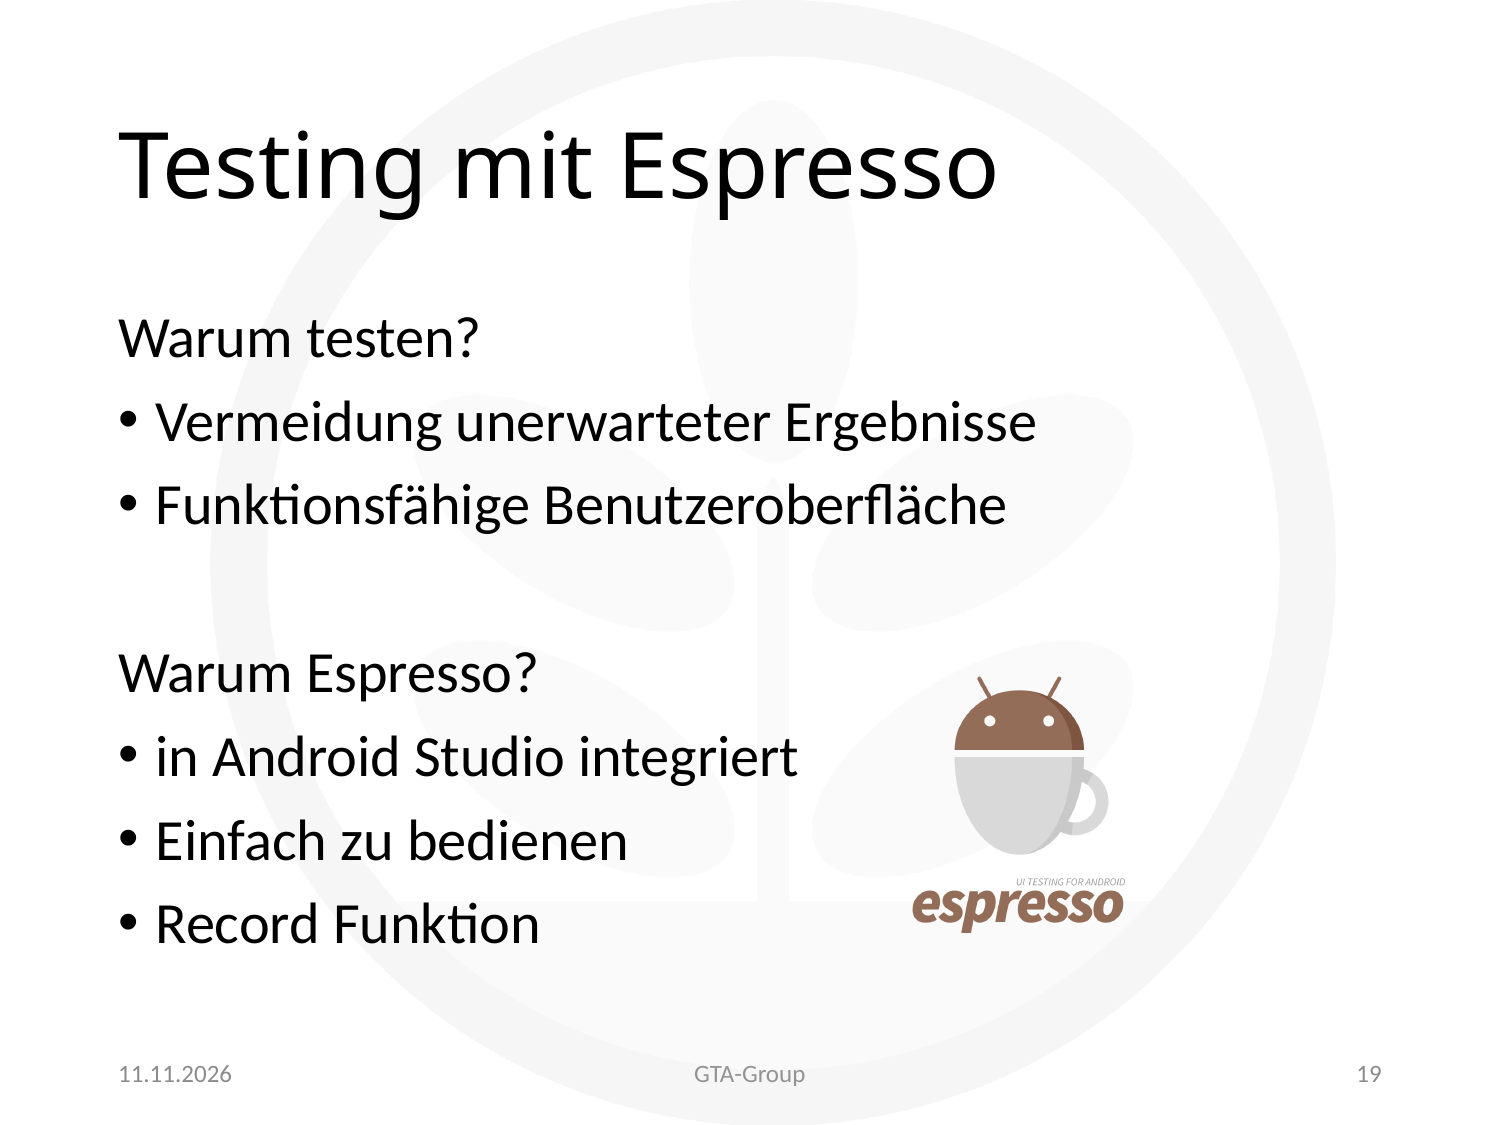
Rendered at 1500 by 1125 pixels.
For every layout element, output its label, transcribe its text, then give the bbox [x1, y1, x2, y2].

list Warum testen? Vermeidung unerwarteter Ergebnisse Funktionsfähige Benutzeroberfläche Warum Espresso? in Android Studio integriert Einfach zu bedienen Record Funktion [103, 299, 1397, 1014]
title Testing mit Espresso [103, 59, 1397, 278]
picture [858, 622, 1179, 987]
slide_number 19 [1059, 1042, 1397, 1103]
footer GTA-Group [496, 1042, 1004, 1103]
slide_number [103, 1042, 441, 1103]
